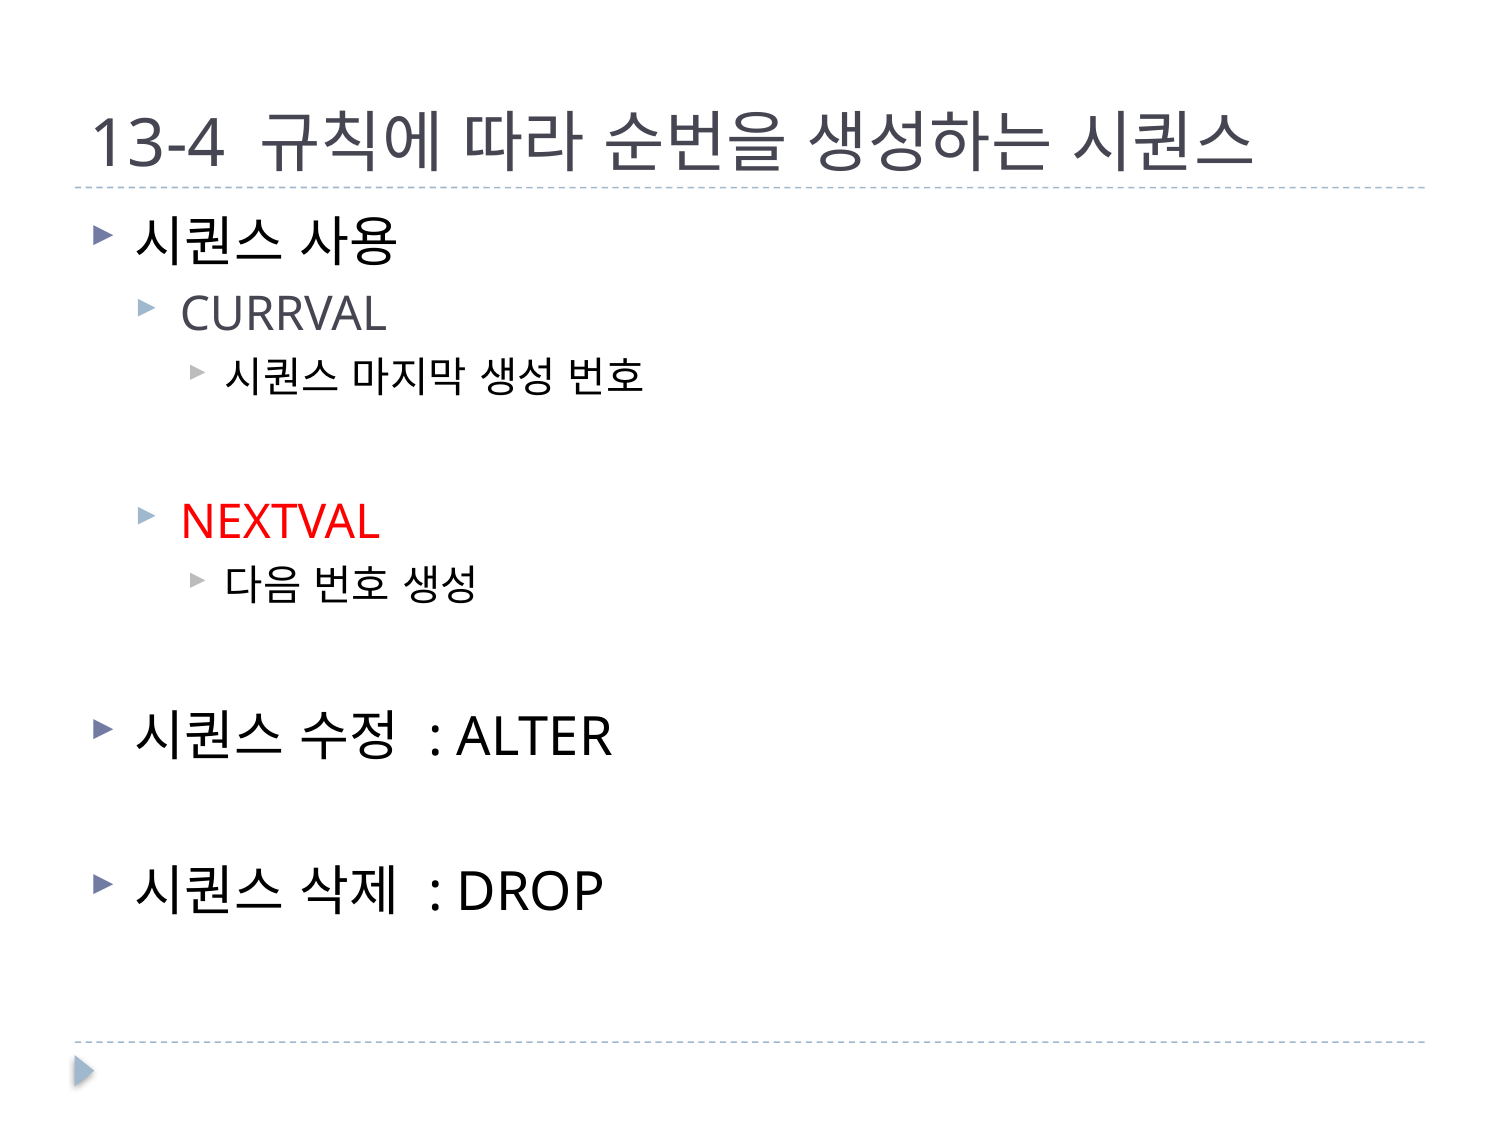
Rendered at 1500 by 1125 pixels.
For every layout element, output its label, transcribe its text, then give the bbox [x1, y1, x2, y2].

list 시퀀스 사용 CURRVAL 시퀀스 마지막 생성 번호 NEXTVAL 다음 번호 생성 시퀀스 수정 : ALTER 시퀀스 삭제 : DROP [75, 200, 1425, 1010]
title 13-4 규칙에 따라 순번을 생성하는 시퀀스 [75, 24, 1425, 188]
